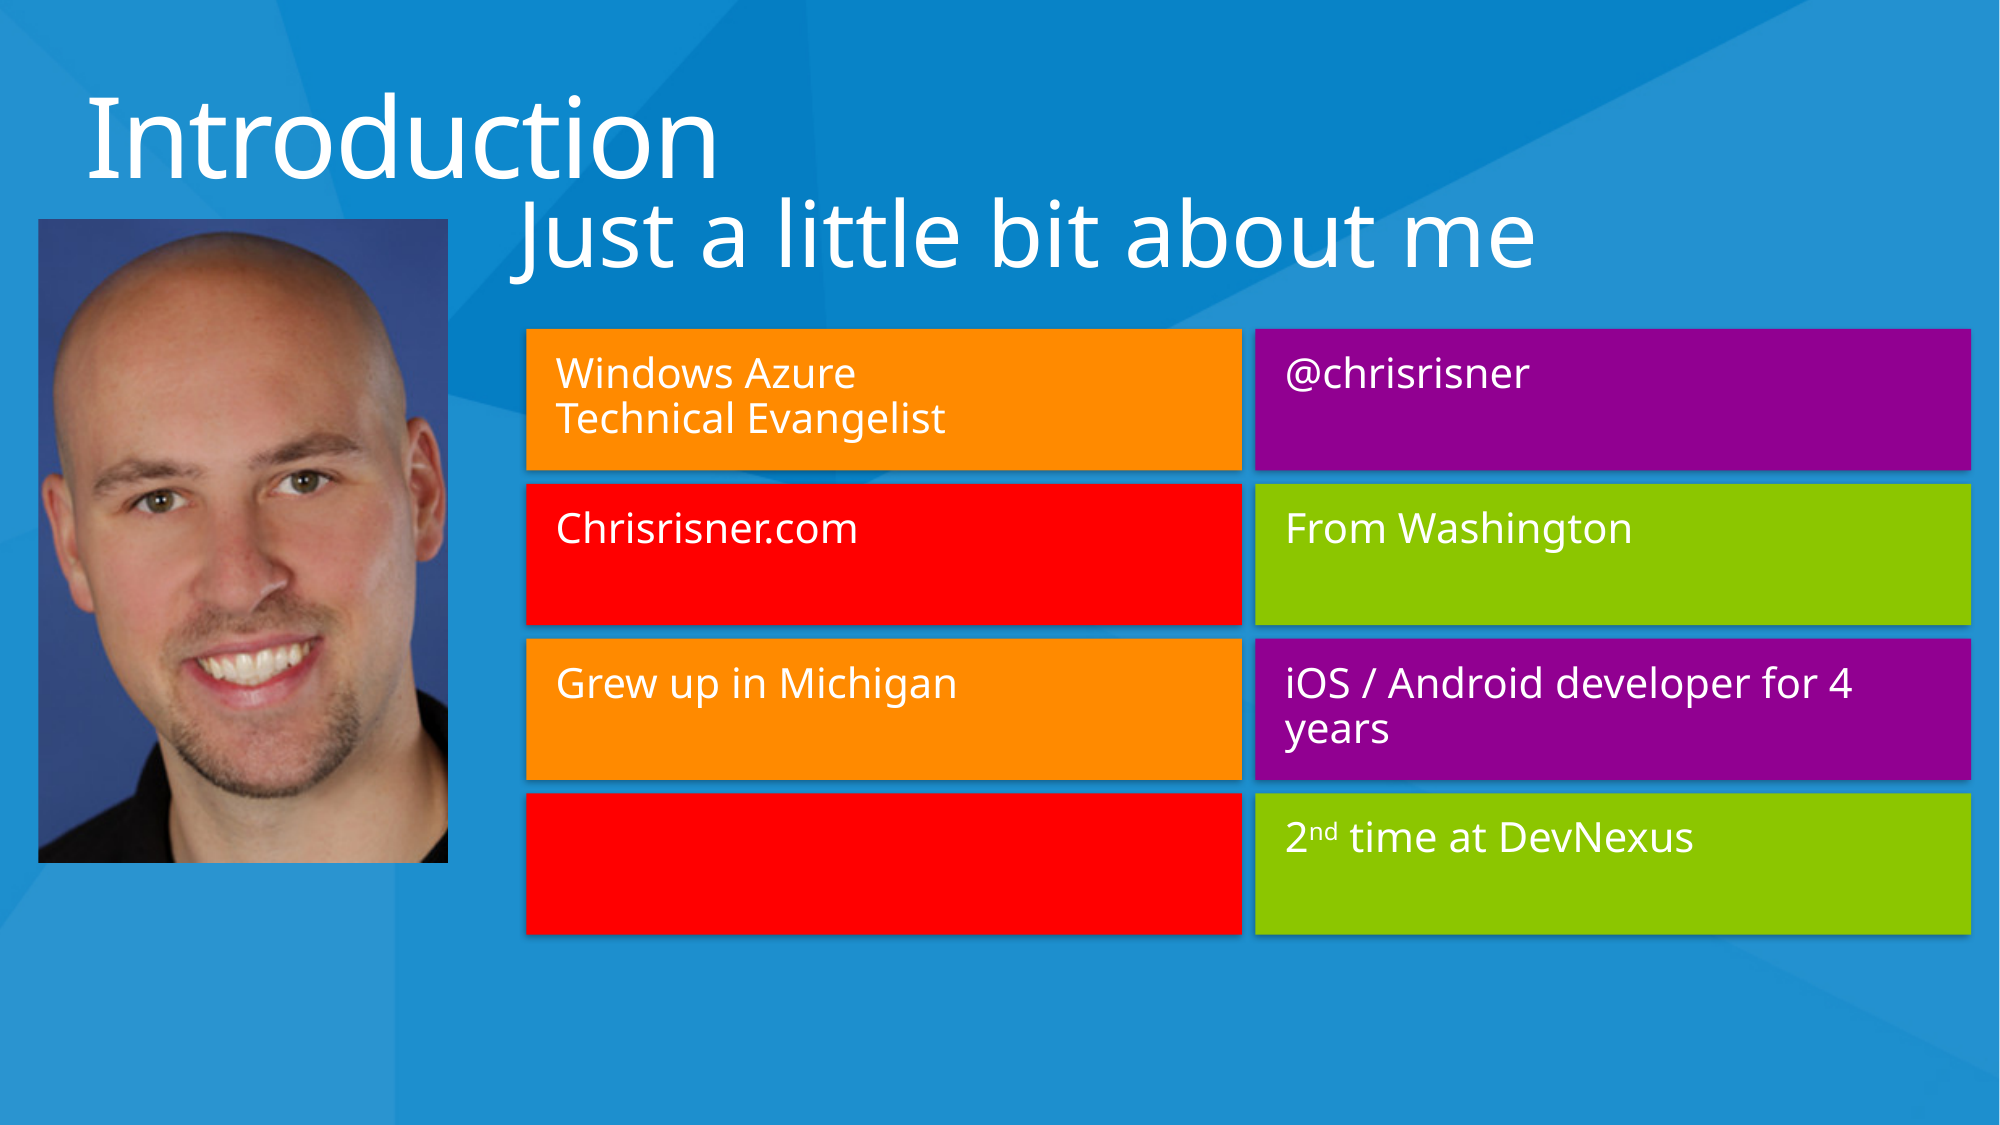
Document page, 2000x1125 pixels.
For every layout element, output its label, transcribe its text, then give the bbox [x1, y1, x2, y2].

text_box 2nd time at DevNexus [1255, 793, 1972, 935]
text_box @chrisrisner [1255, 328, 1972, 471]
text_box Grew up in Michigan [526, 638, 1243, 781]
text_box From Washington [1255, 483, 1972, 626]
list Just a little bit about me [517, 188, 1708, 291]
text_box Windows Azure Technical Evangelist [526, 328, 1243, 471]
text_box Chrisrisner.com [526, 483, 1243, 626]
picture [0, 0, 2000, 1125]
text_box iOS / Android developer for 4 years [1255, 638, 1972, 781]
title Introduction [85, 81, 1914, 207]
text_box [526, 793, 1243, 935]
